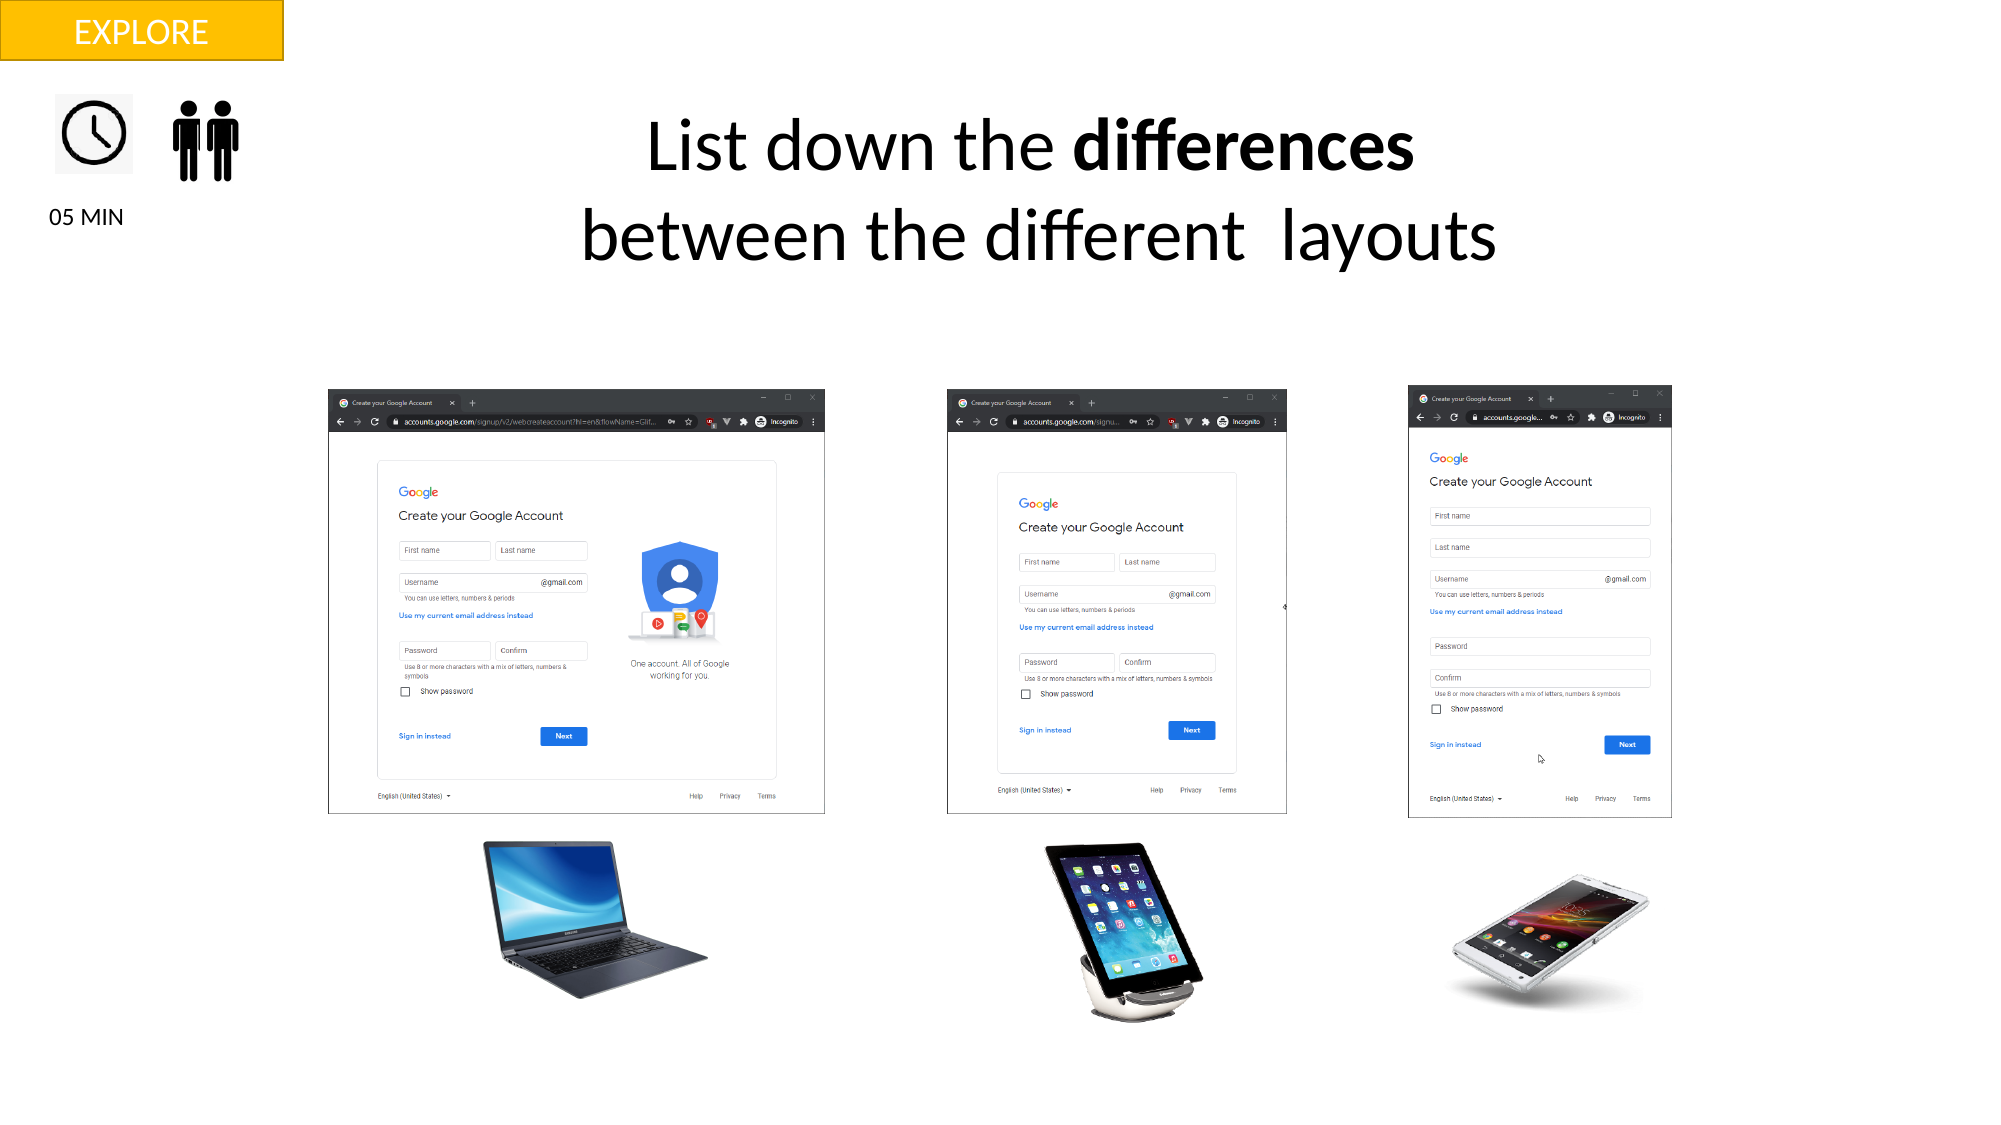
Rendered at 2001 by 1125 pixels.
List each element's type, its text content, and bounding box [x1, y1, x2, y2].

picture [55, 94, 133, 175]
text_box EXPLORE [0, 0, 284, 61]
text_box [328, 385, 1672, 1031]
text_box 05 MIN [34, 192, 139, 238]
picture [166, 97, 246, 187]
text_box List down the differences between the different layouts [548, 87, 1514, 283]
